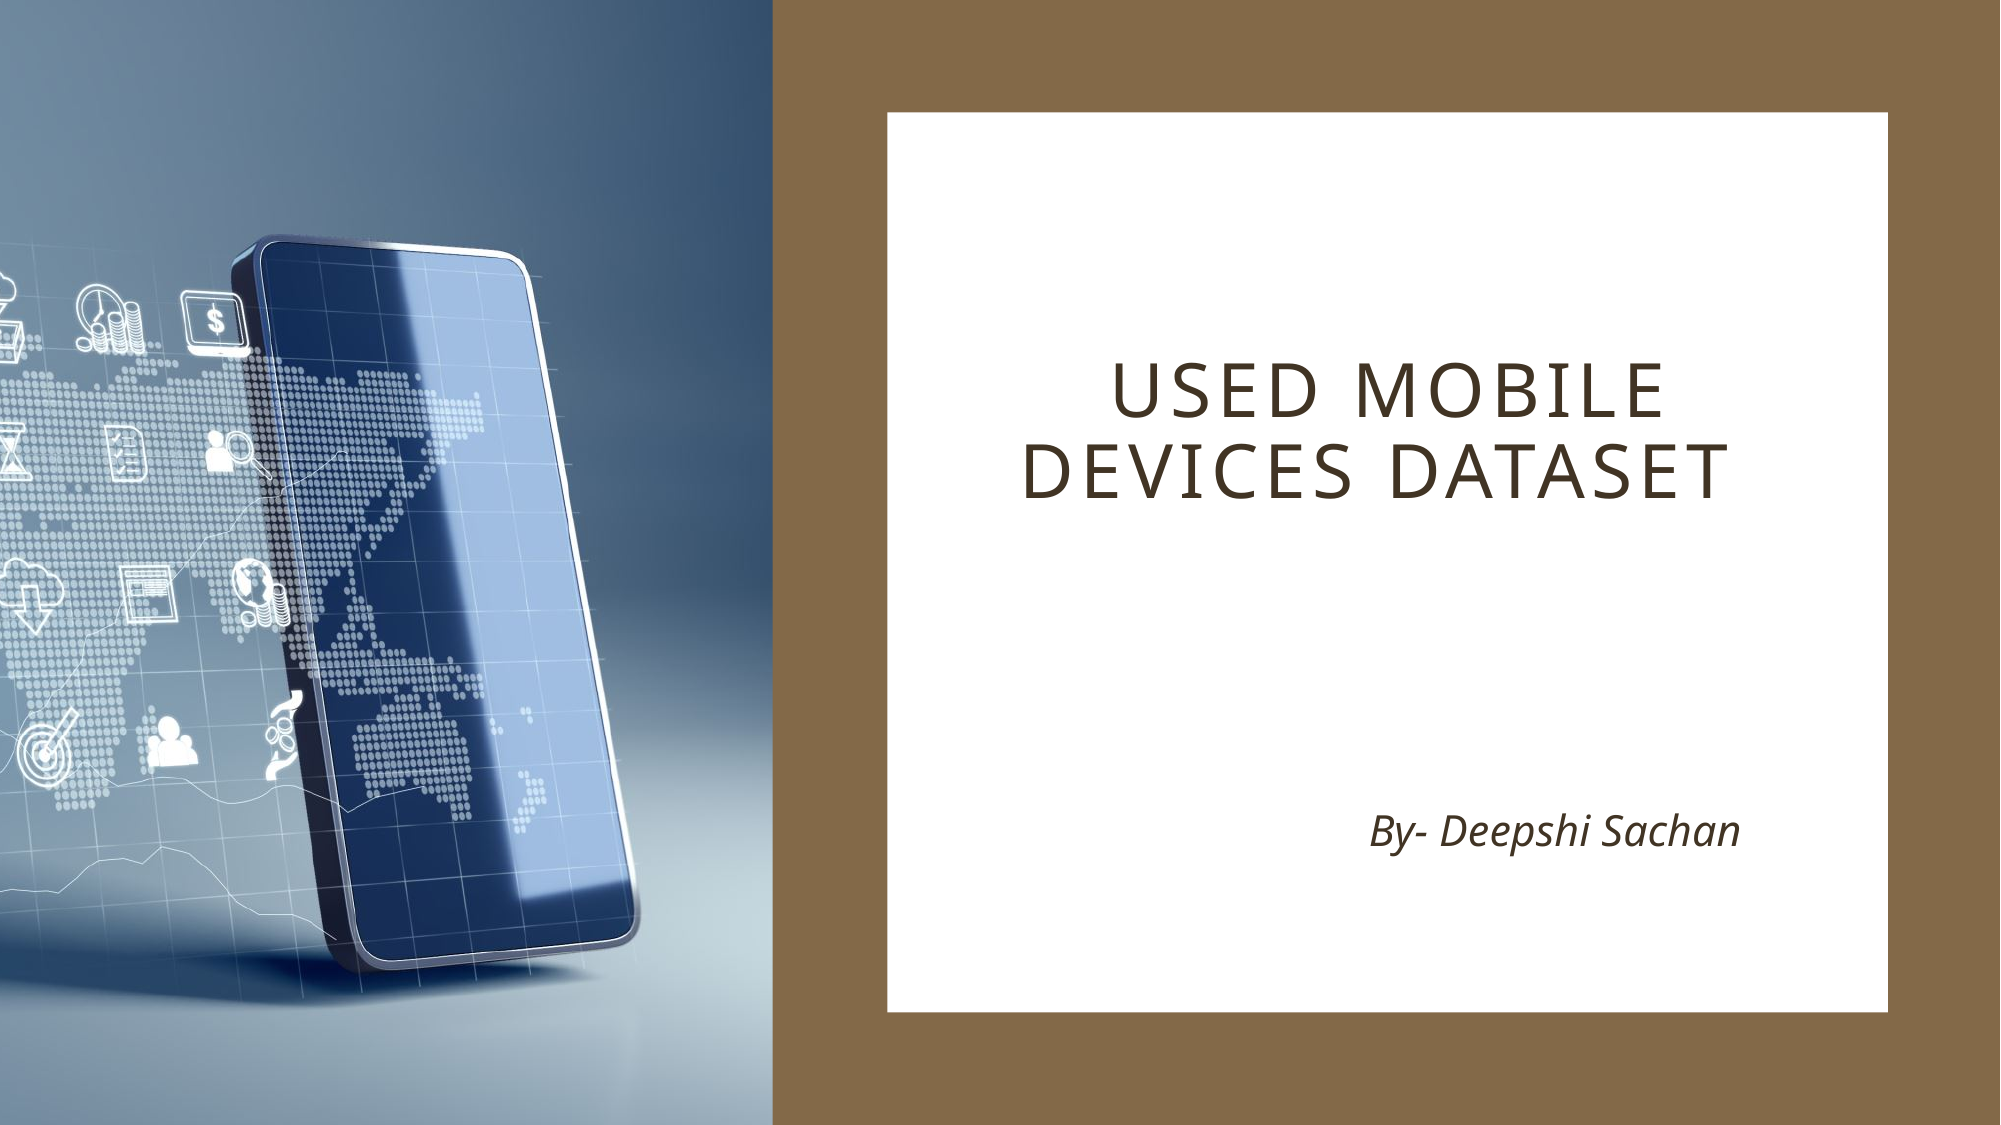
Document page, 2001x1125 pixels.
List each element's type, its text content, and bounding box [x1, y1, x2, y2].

title Used Mobile devices dataset [999, 224, 1782, 613]
text_box [886, 111, 1889, 1013]
text_box [782, 0, 2000, 1125]
picture [0, 0, 782, 1125]
subtitle By- Deepshi Sachan [1329, 796, 1782, 900]
